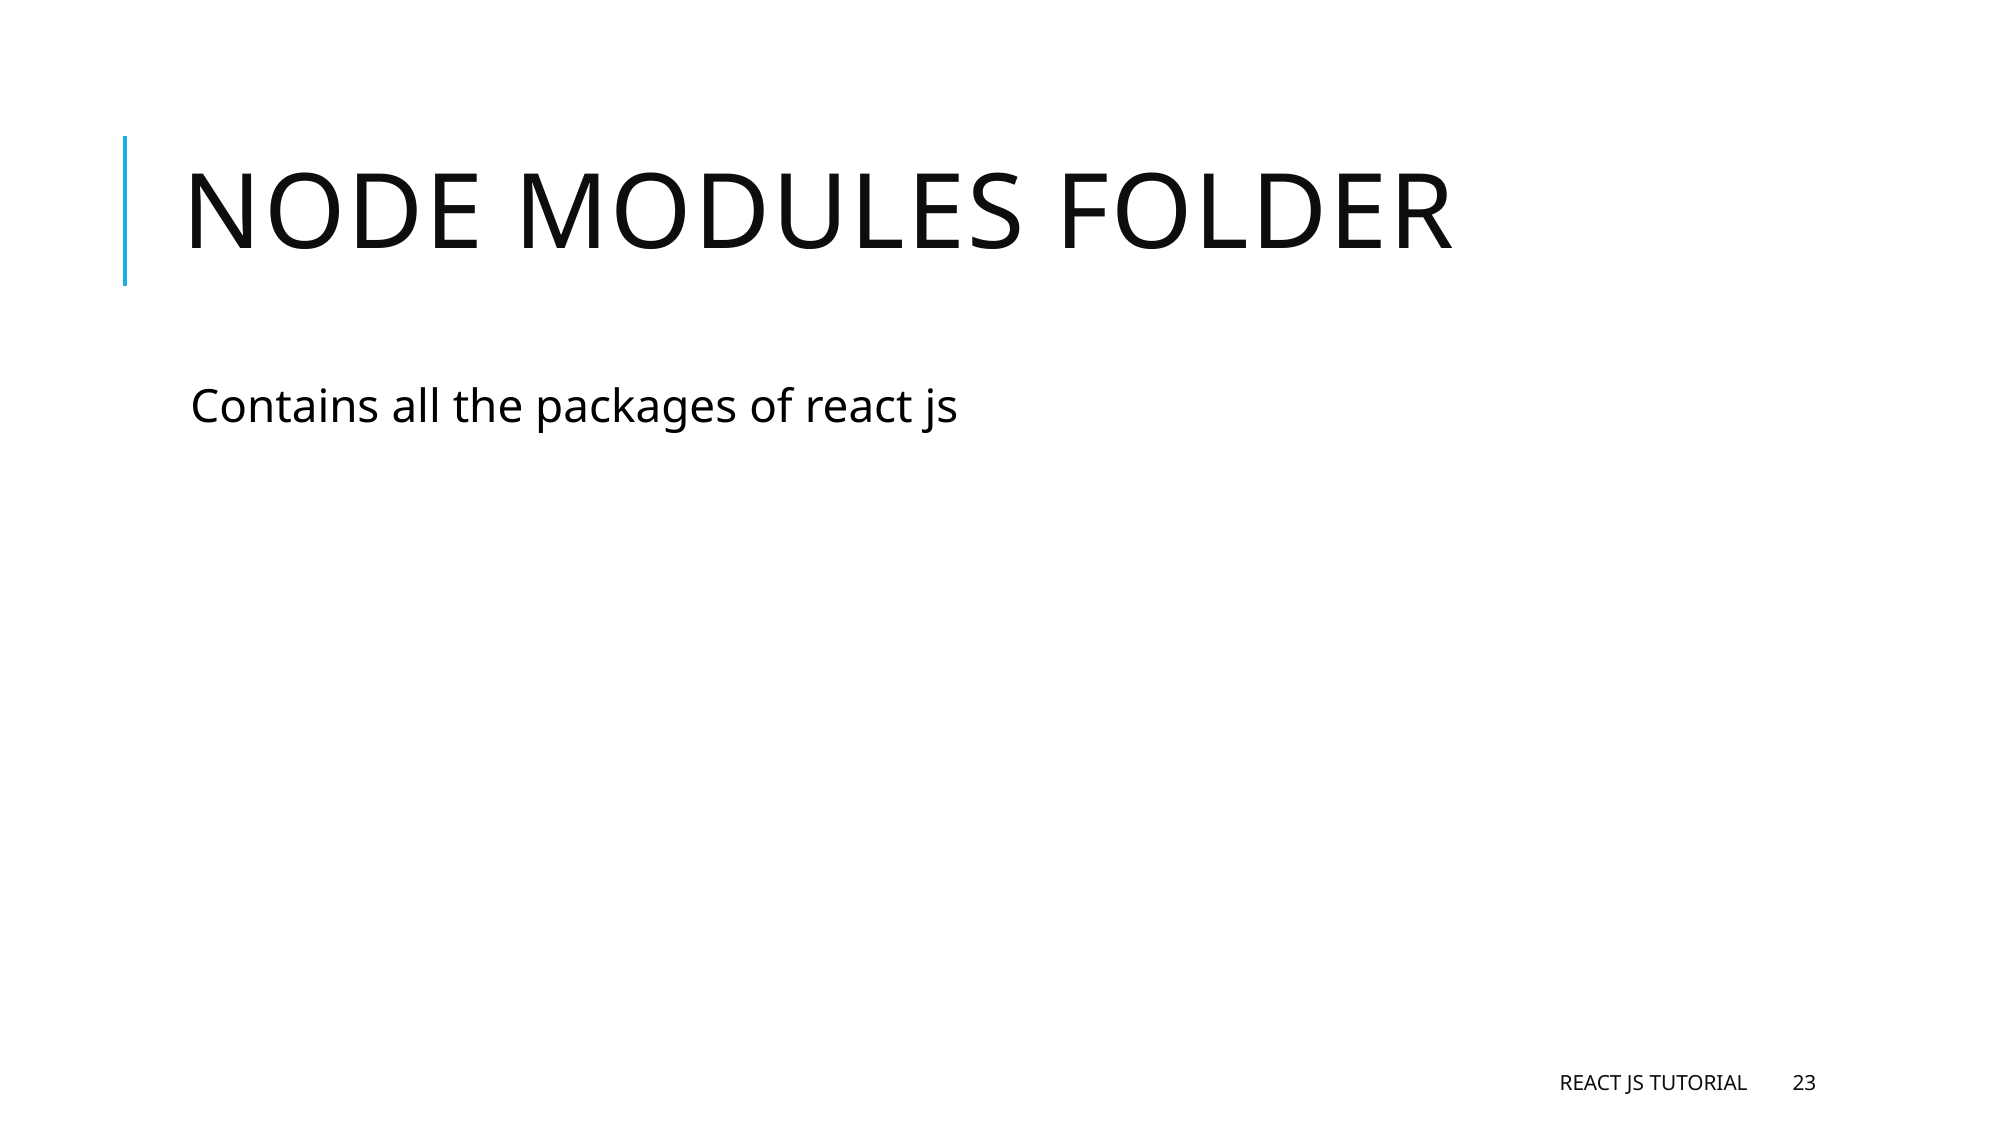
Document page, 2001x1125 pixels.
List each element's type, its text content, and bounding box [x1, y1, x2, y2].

slide_number 23 [1777, 1061, 1938, 1107]
list Contains all the packages of react js [168, 375, 1763, 1035]
title Node modules folder [168, 96, 1763, 342]
footer React JS Tutorial [794, 1061, 1763, 1107]
